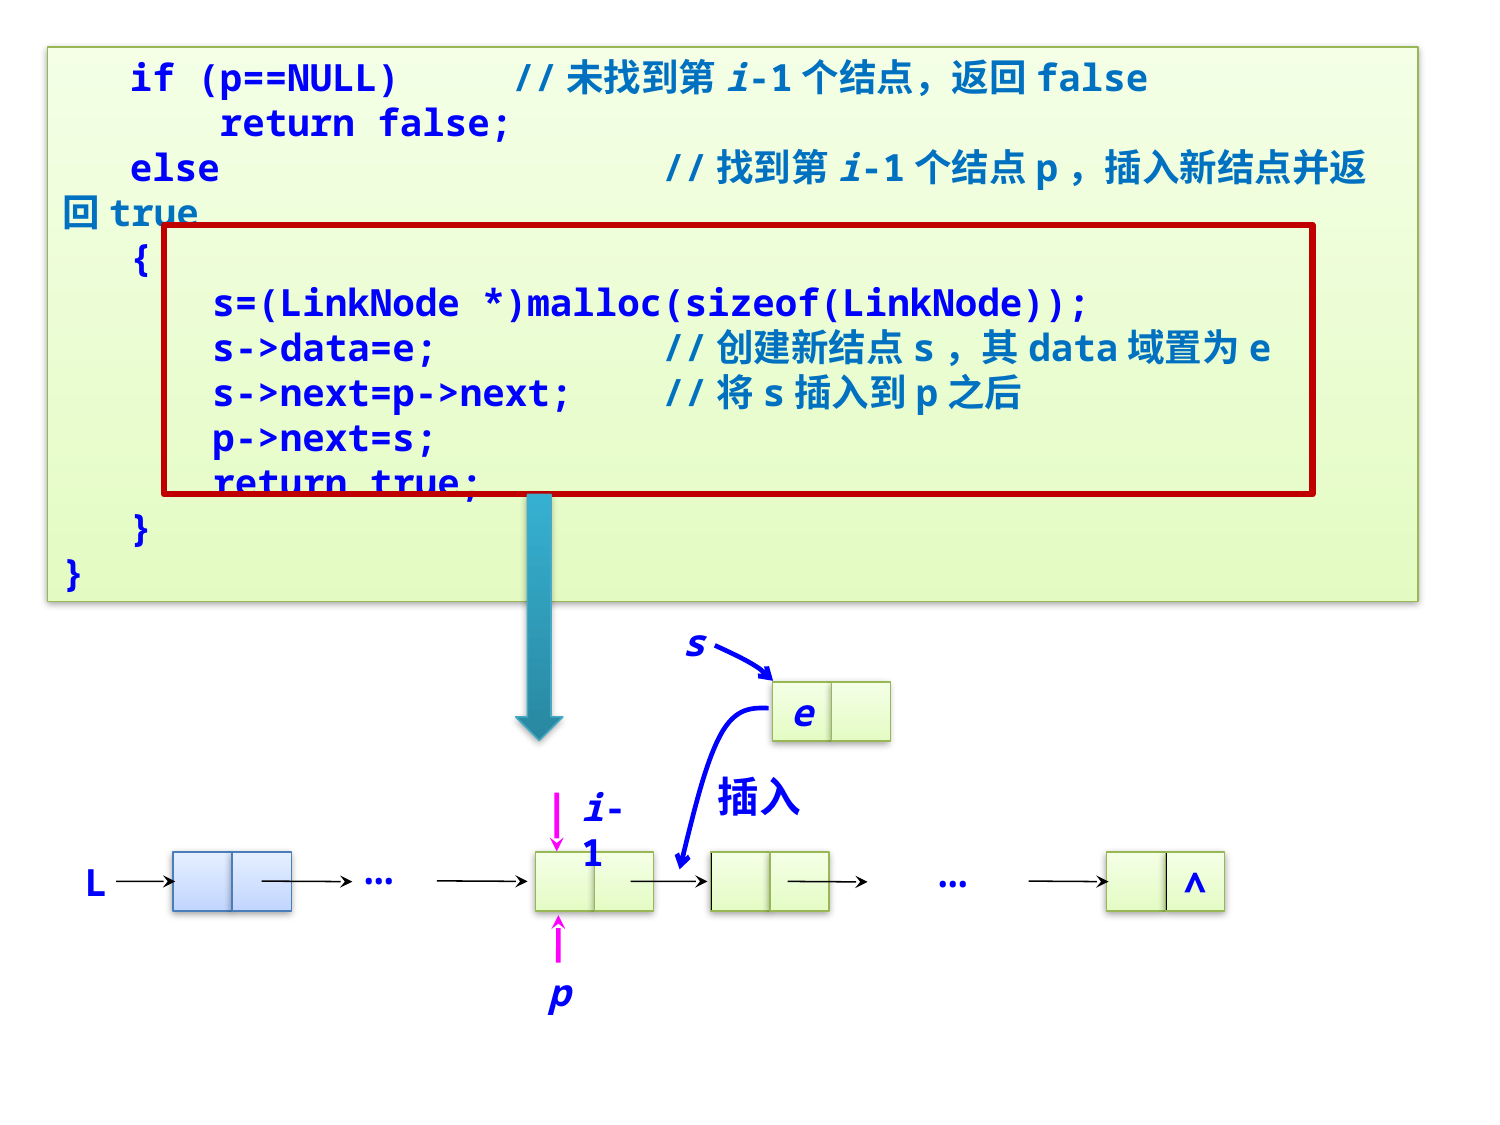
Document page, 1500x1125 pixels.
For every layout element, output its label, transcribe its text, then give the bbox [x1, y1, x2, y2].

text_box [70, 224, 1313, 1022]
text_box if (p==NULL) //未找到第i-1个结点，返回false return false; else //找到第i-1个结点p，插入新结点并返回true { s=(LinkNode *)malloc(sizeof(LinkNode)); s->data=e; //创建新结点s，其data域置为e s->next=p->next; //将s插入到p之后 p->next=s; return true; } } [47, 46, 1419, 602]
